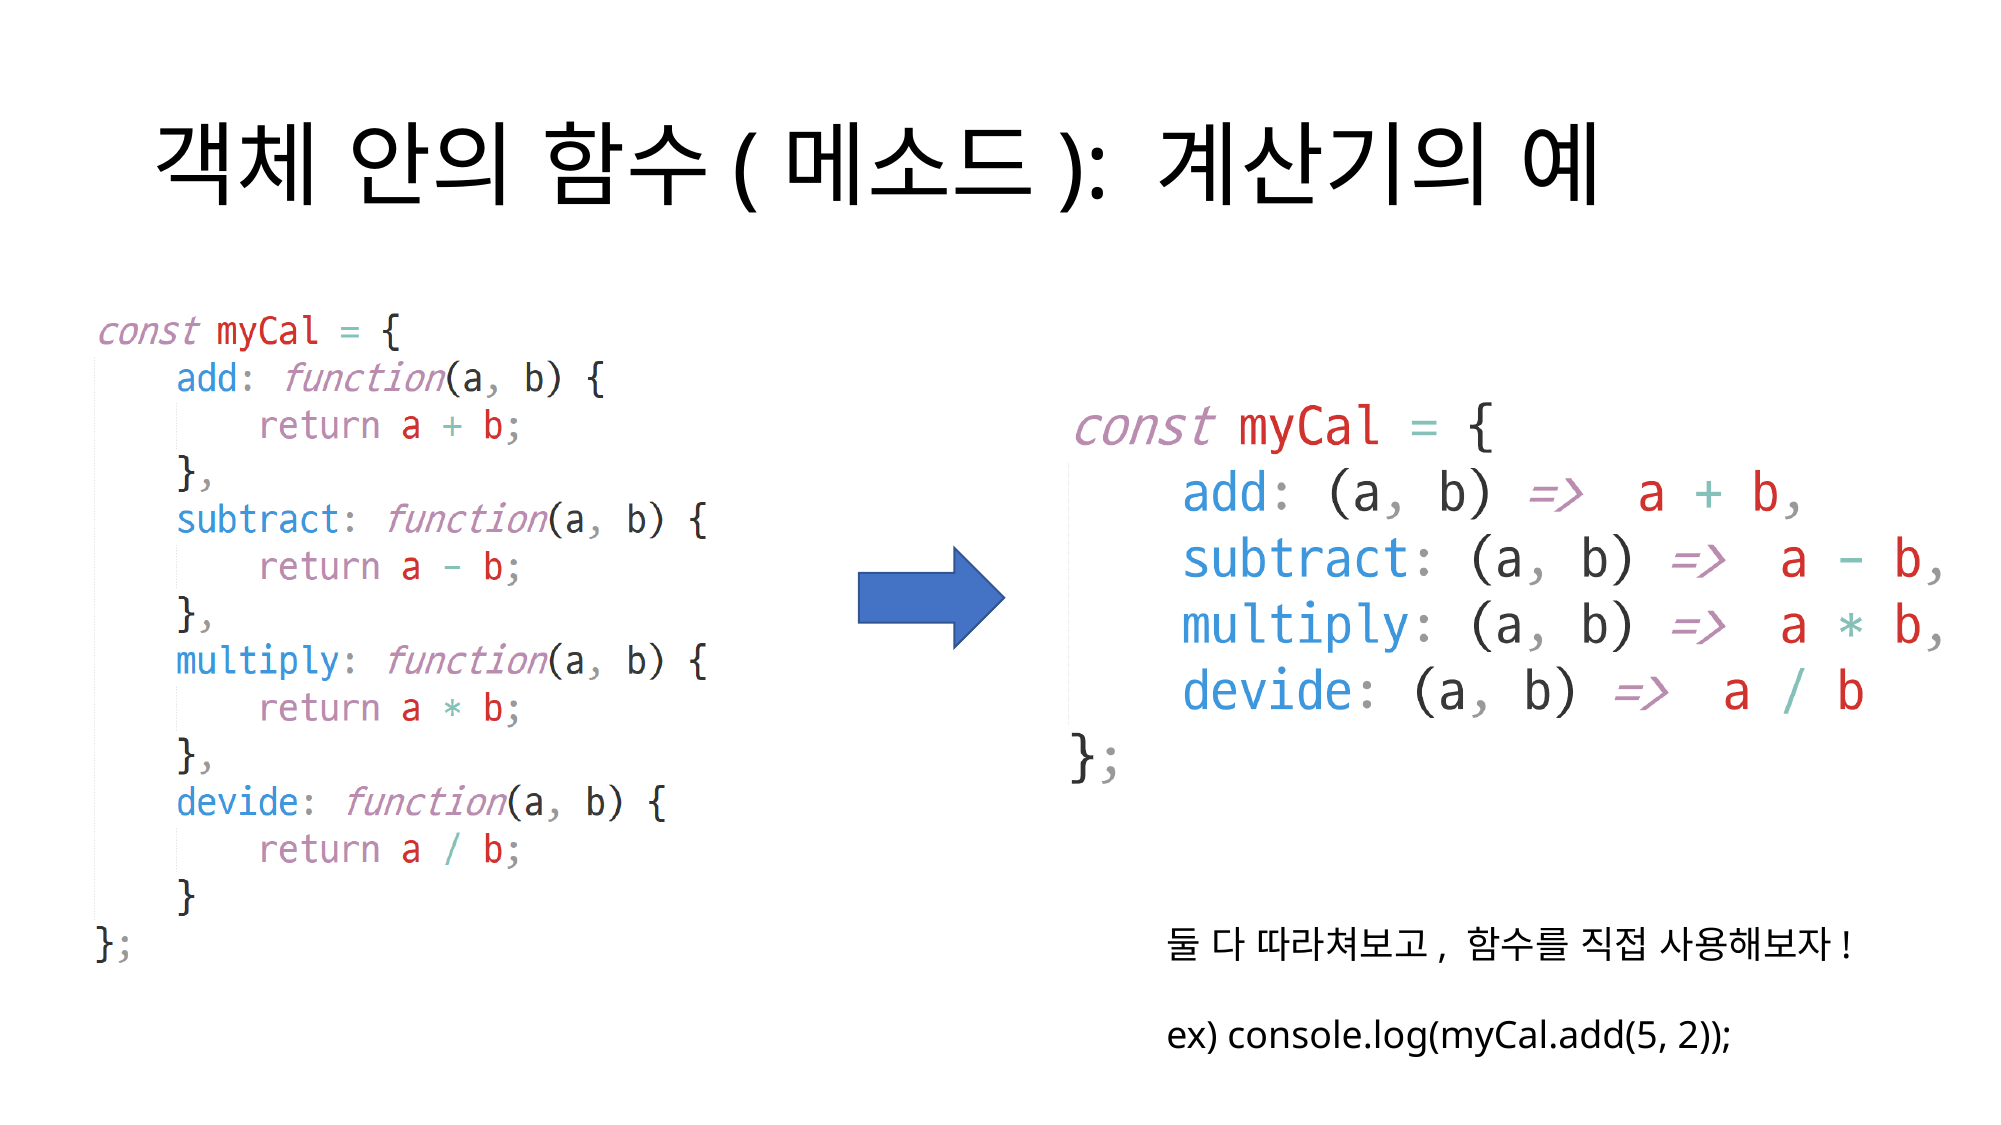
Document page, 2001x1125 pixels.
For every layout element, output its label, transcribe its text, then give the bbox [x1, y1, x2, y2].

picture [83, 307, 721, 975]
text_box [857, 545, 1006, 650]
picture [1068, 397, 1950, 790]
text_box 둘 다 따라쳐보고, 함수를 직접 사용해보자! ex) console.log(myCal.add(5, 2)); [1151, 913, 1867, 1064]
title 객체 안의 함수(메소드): 계산기의 예 [137, 59, 1789, 278]
